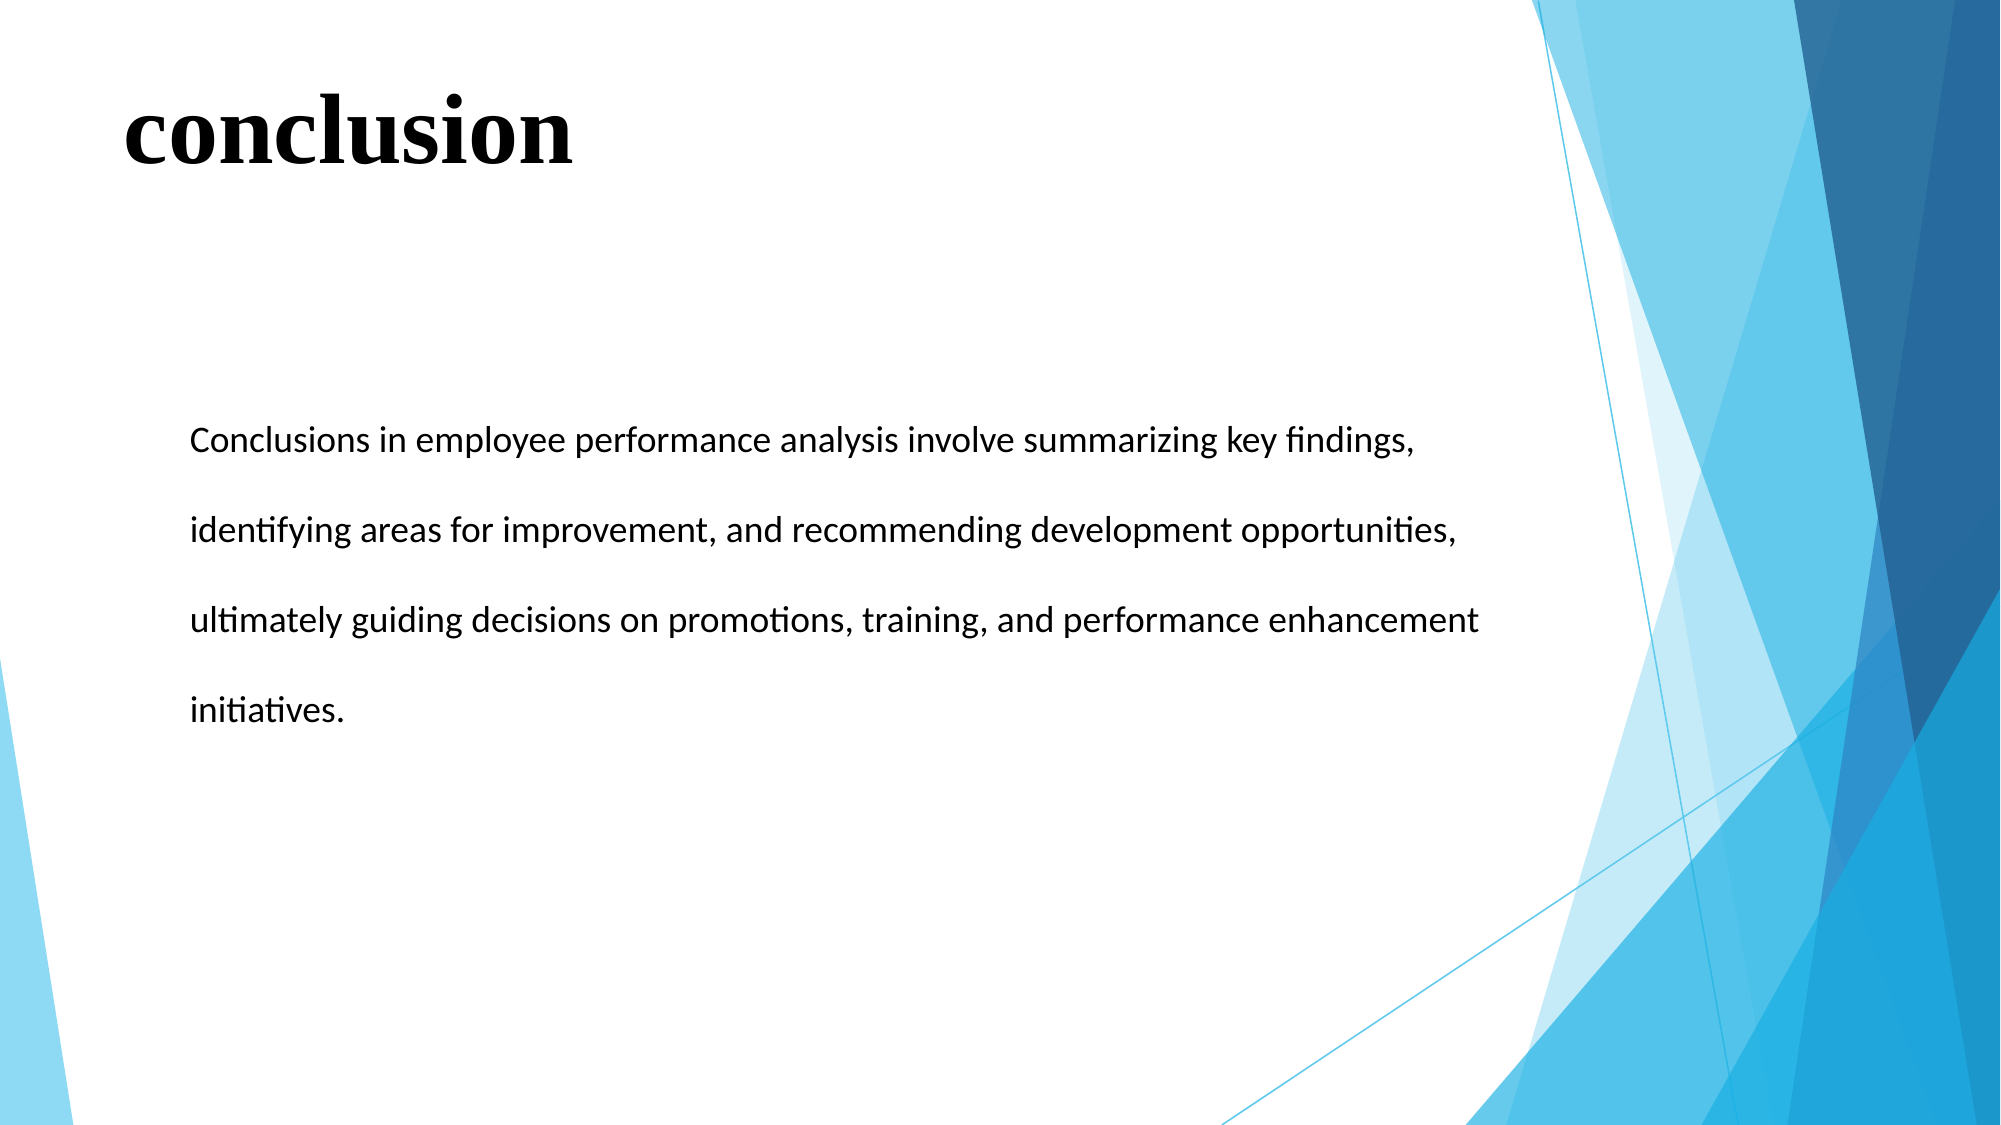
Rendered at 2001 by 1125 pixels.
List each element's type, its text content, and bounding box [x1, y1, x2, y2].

text_box Conclusions in employee performance analysis involve summarizing key findings, identifying areas for improvement, and recommending development opportunities, ultimately guiding decisions on promotions, training, and performance enhancement initiatives. [174, 362, 1500, 738]
title conclusion [123, 63, 1877, 188]
